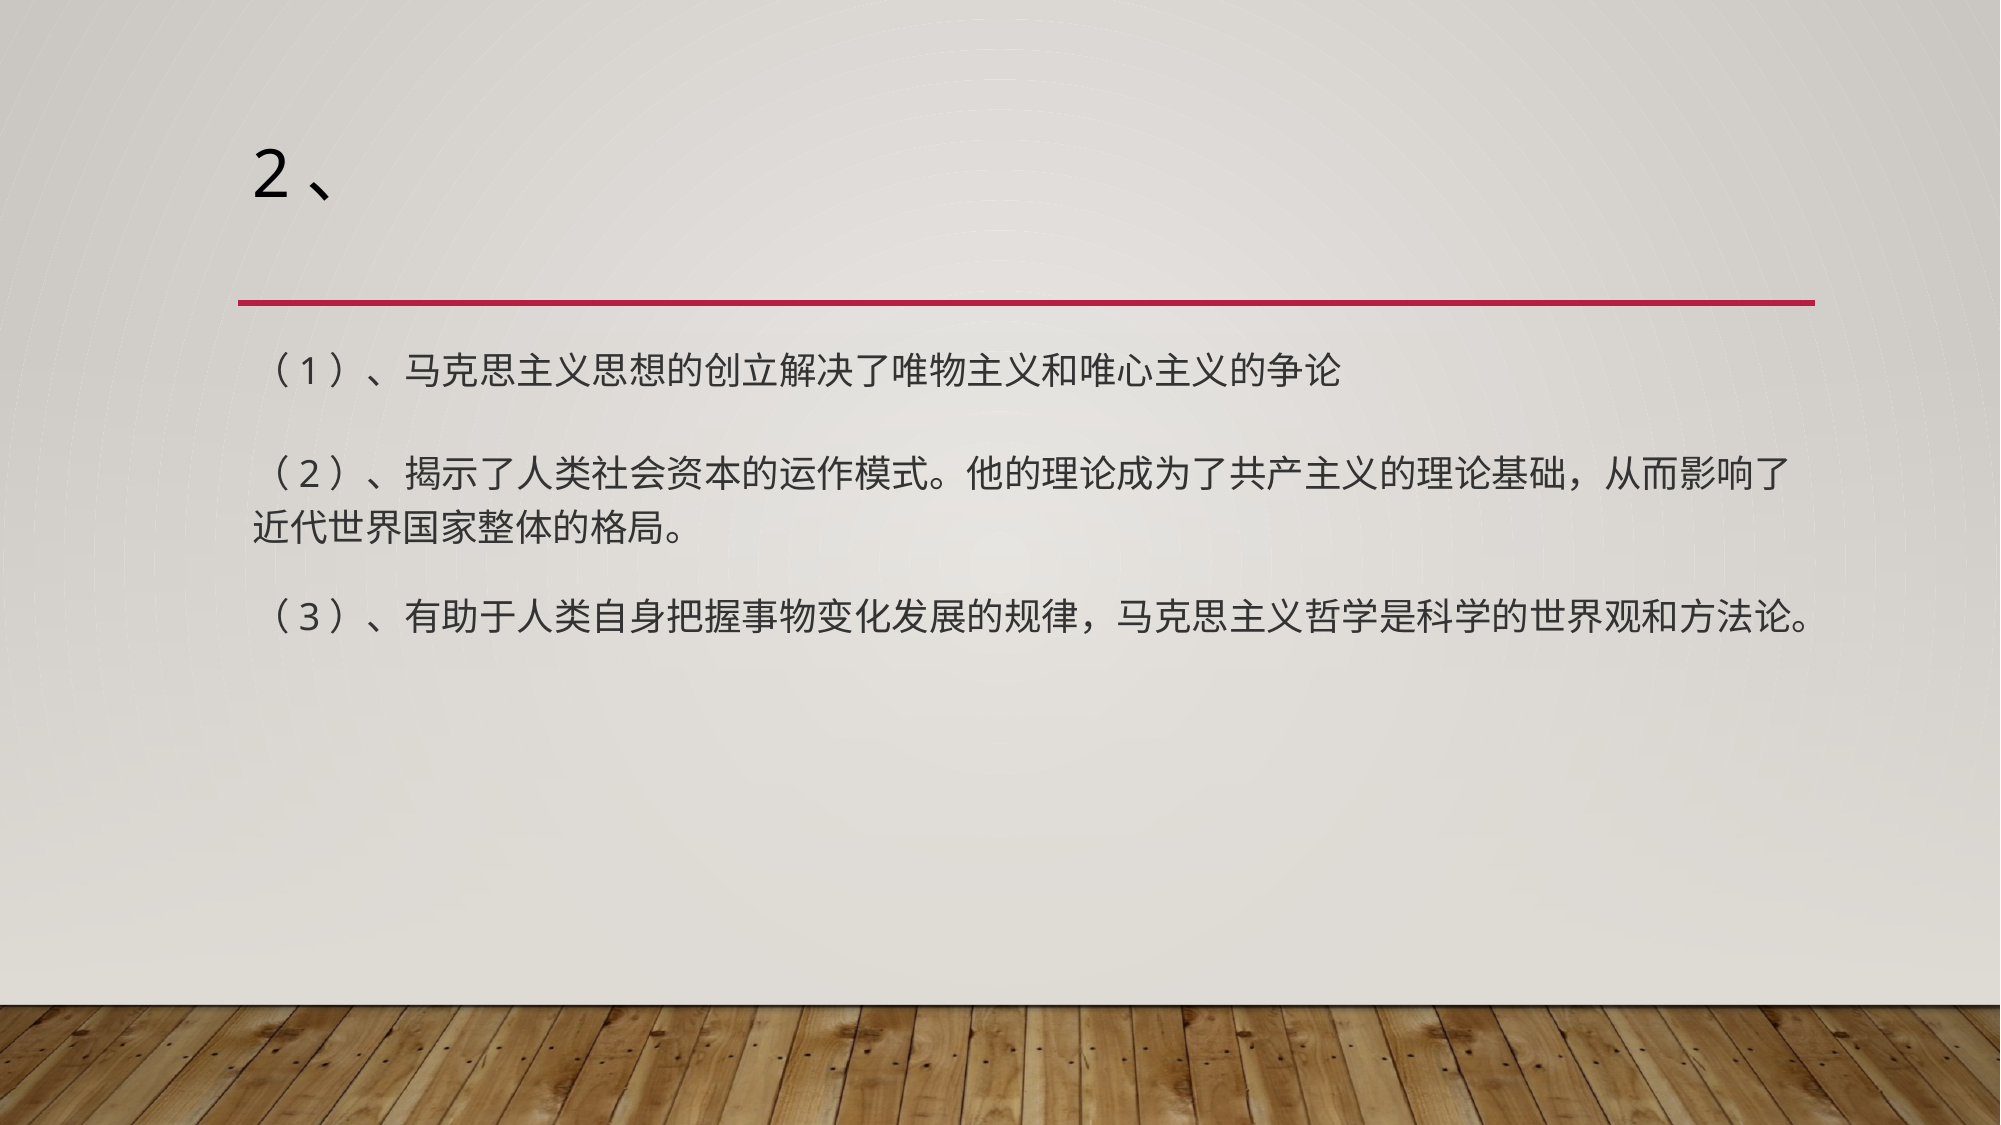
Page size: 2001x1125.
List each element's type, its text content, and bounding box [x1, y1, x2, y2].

text_box （3）、有助于人类自身把握事物变化发展的规律，马克思主义哲学是科学的世界观和方法论。 [193, 585, 1814, 645]
title 2、 [237, 132, 1814, 233]
list （2）、揭示了人类社会资本的运作模式。他的理论成为了共产主义的理论基础，从而影响了近代世界国家整体的格局。 [237, 433, 1814, 583]
list （1）、马克思主义思想的创立解决了唯物主义和唯心主义的争论 [237, 330, 1814, 432]
picture [0, 1005, 2000, 1125]
